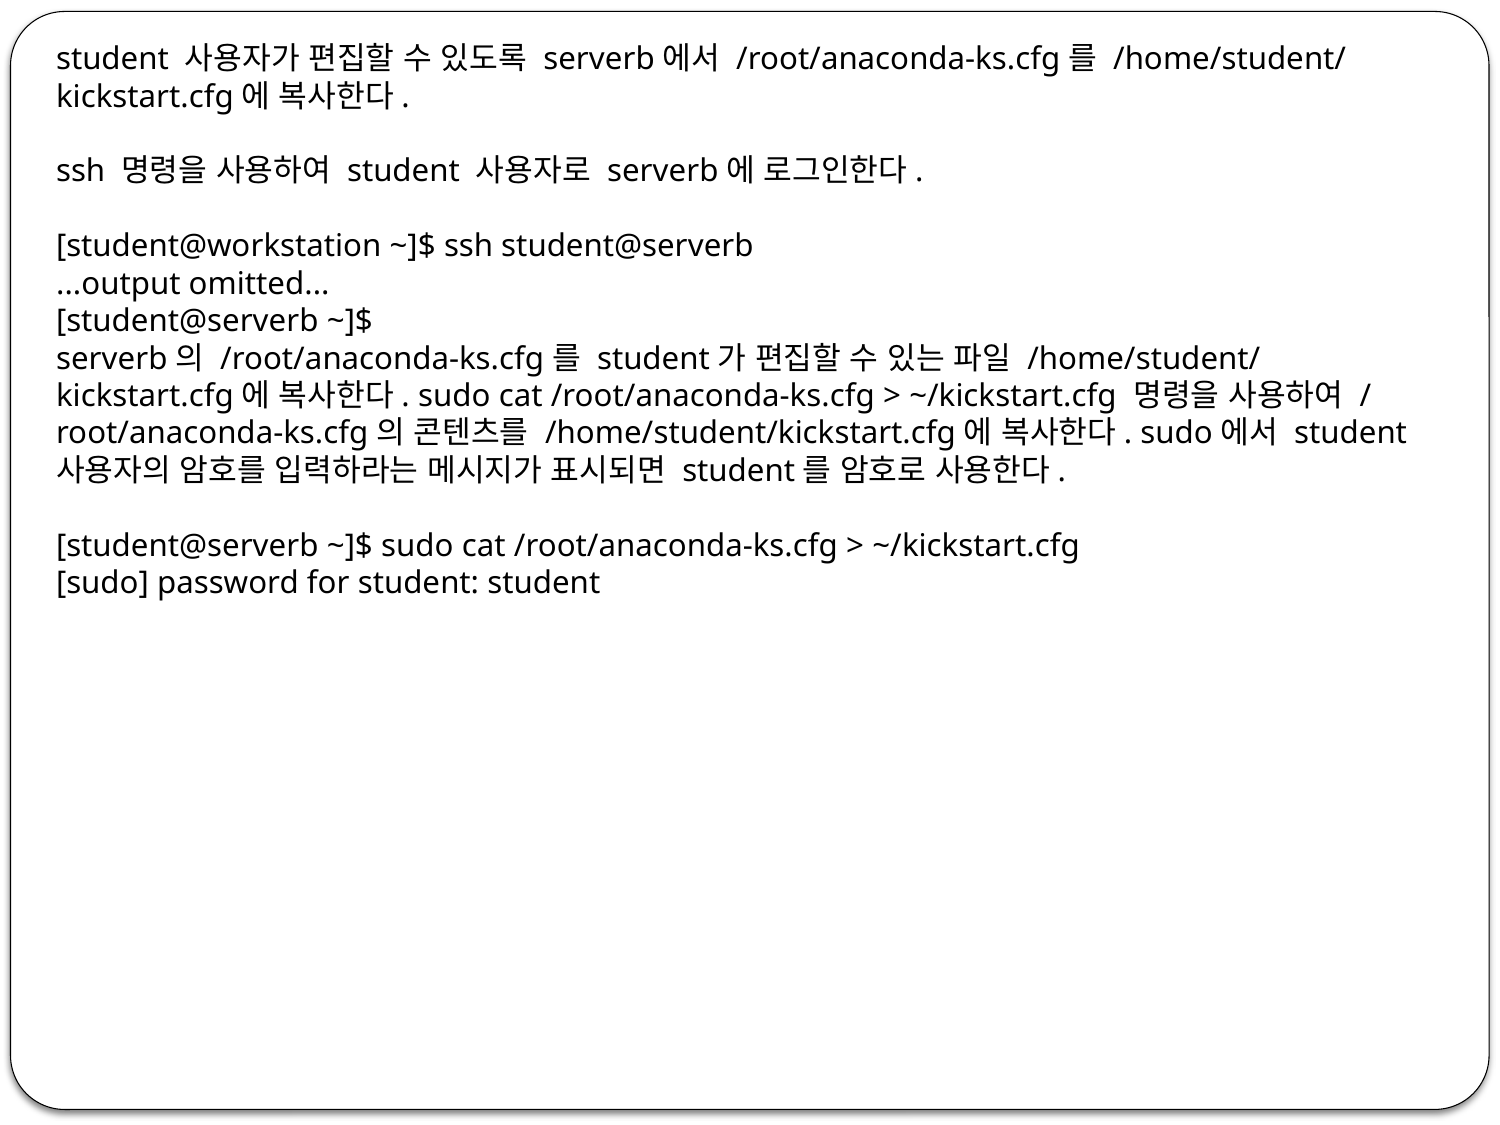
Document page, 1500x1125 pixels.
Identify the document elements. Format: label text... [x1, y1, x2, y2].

list student 사용자가 편집할 수 있도록 serverb에서 /root/anaconda-ks.cfg를 /home/student/kickstart.cfg에 복사한다. ssh 명령을 사용하여 student 사용자로 serverb에 로그인한다. [student@workstation ~]$ ssh student@serverb ...output omitted... [student@serverb ~]$ serverb의 /root/anaconda-ks.cfg를 student가 편집할 수 있는 파일 /home/student/kickstart.cfg에 복사한다. sudo cat /root/anaconda-ks.cfg > ~/kickstart.cfg 명령을 사용하여 /root/anaconda-ks.cfg의 콘텐츠를 /home/student/kickstart.cfg에 복사한다. sudo에서 student 사용자의 암호를 입력하라는 메시지가 표시되면 student를 암호로 사용한다. [student@serverb ~]$ sudo cat /root/anaconda-ks.cfg > ~/kickstart.cfg [sudo] password for student: student [41, 30, 1447, 1071]
